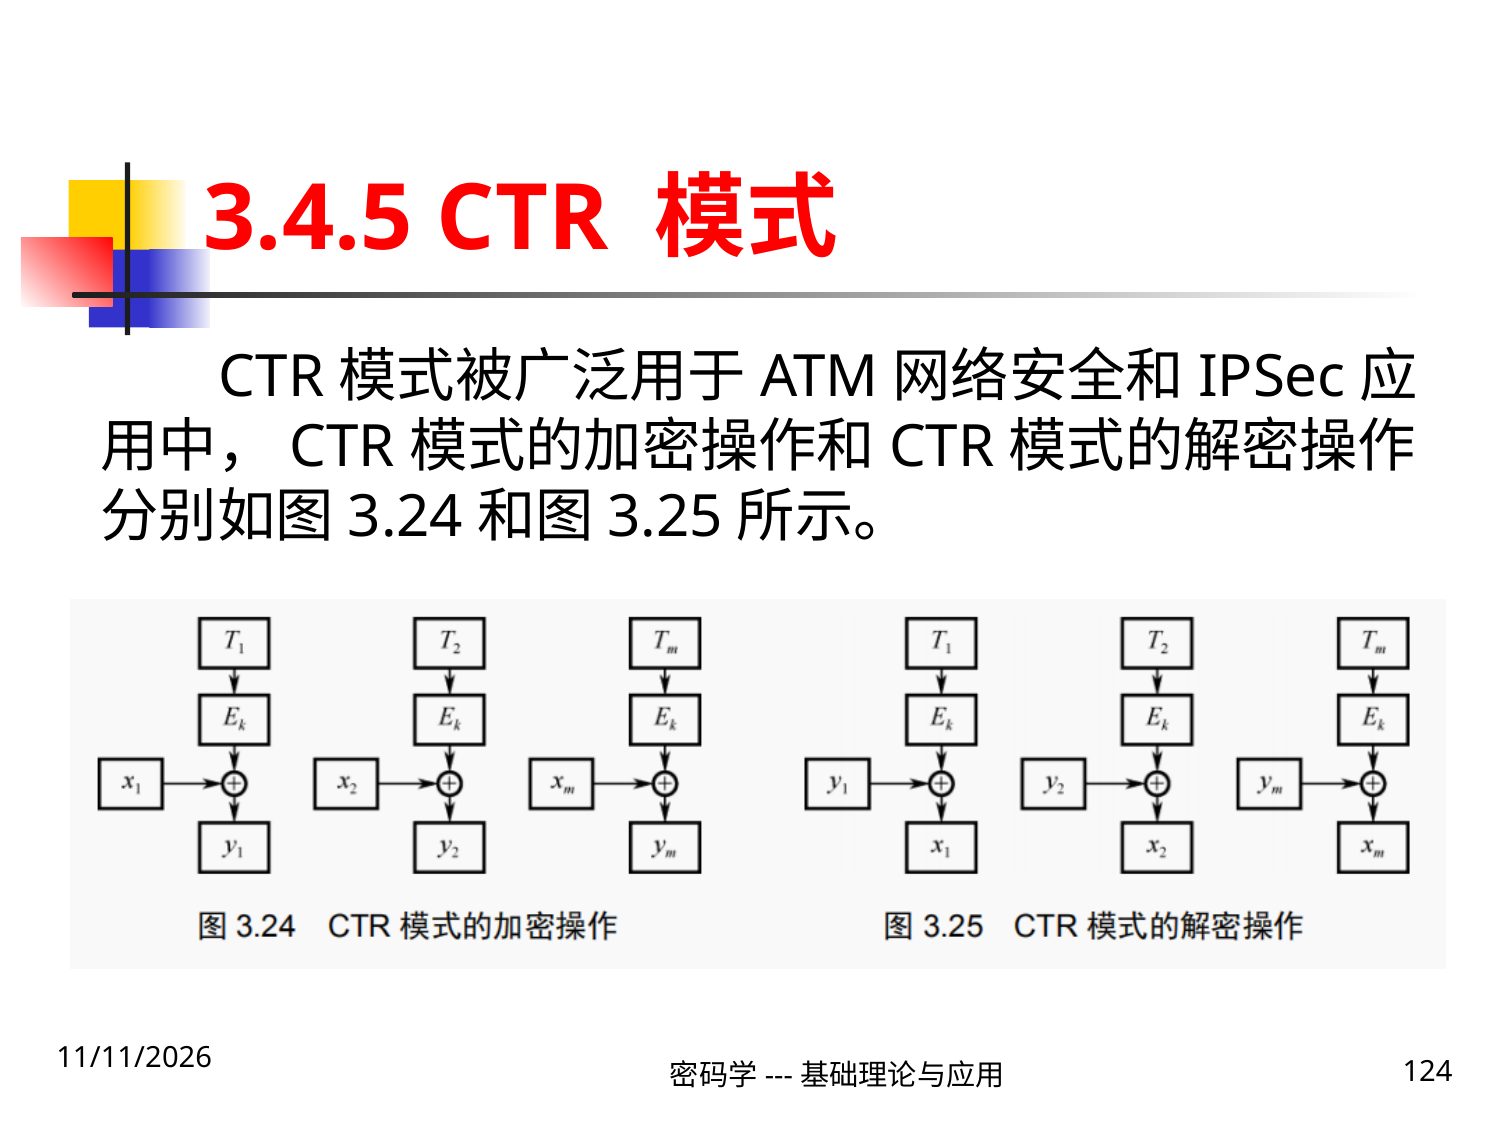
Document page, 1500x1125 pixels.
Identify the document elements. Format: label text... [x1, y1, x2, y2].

slide_number 2020\1\23 Thursday [41, 1019, 463, 1096]
footer 密码学---基础理论与应用 [599, 1023, 1076, 1100]
list CTR模式被广泛用于ATM网络安全和IPSec应用中，CTR模式的加密操作和CTR模式的解密操作分别如图3.24和图3.25所示。 [85, 330, 1470, 1061]
slide_number 124 [1154, 1023, 1468, 1100]
picture [70, 599, 1446, 969]
title 3.4.5 CTR 模式 [188, 34, 1468, 276]
